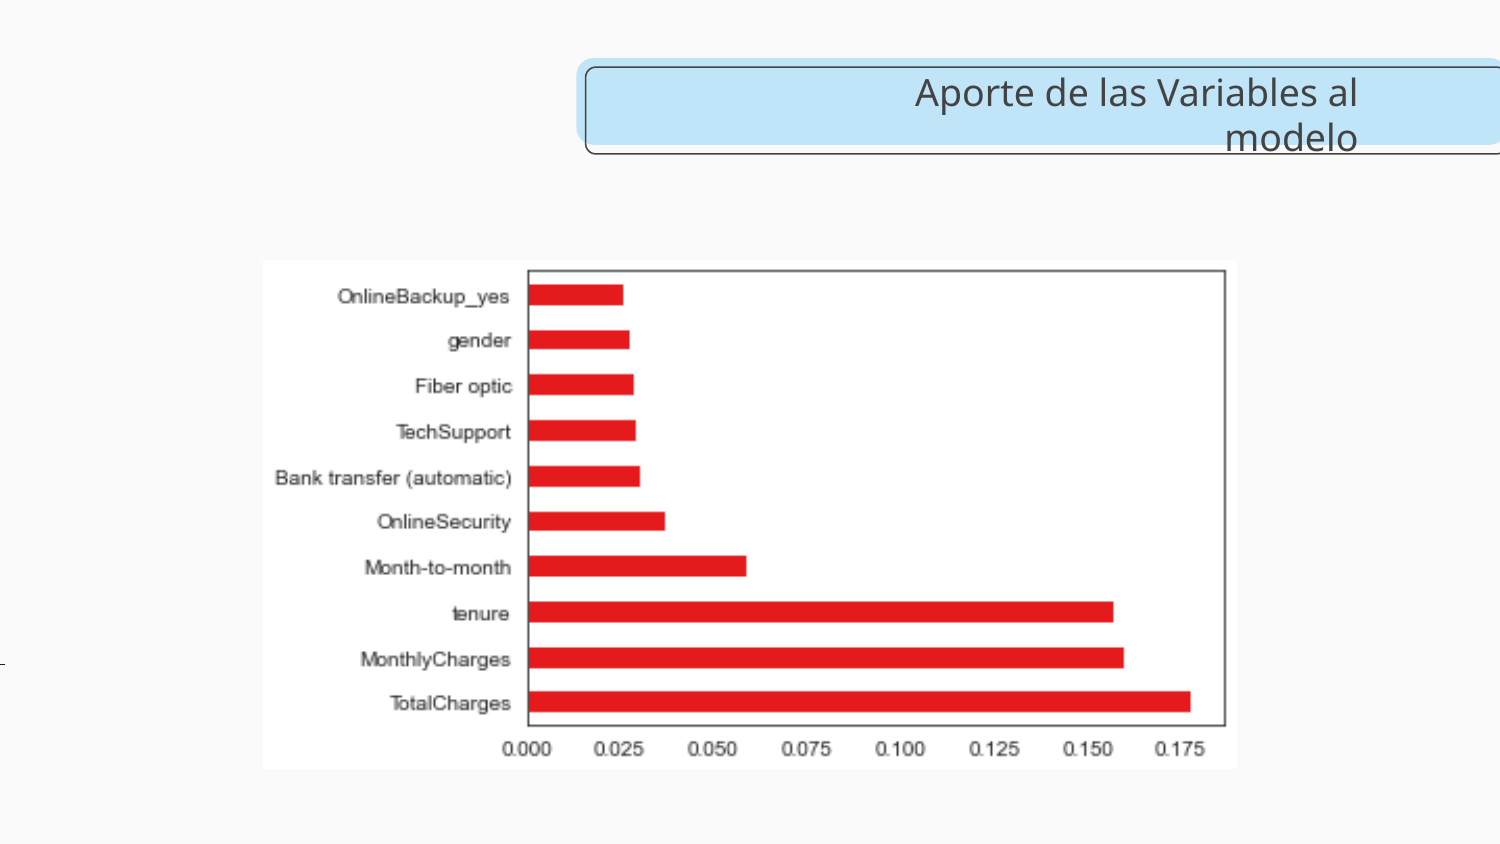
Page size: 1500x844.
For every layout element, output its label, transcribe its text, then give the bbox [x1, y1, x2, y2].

title Aporte de las Variables al modelo [849, 75, 1374, 154]
picture [263, 260, 1237, 769]
